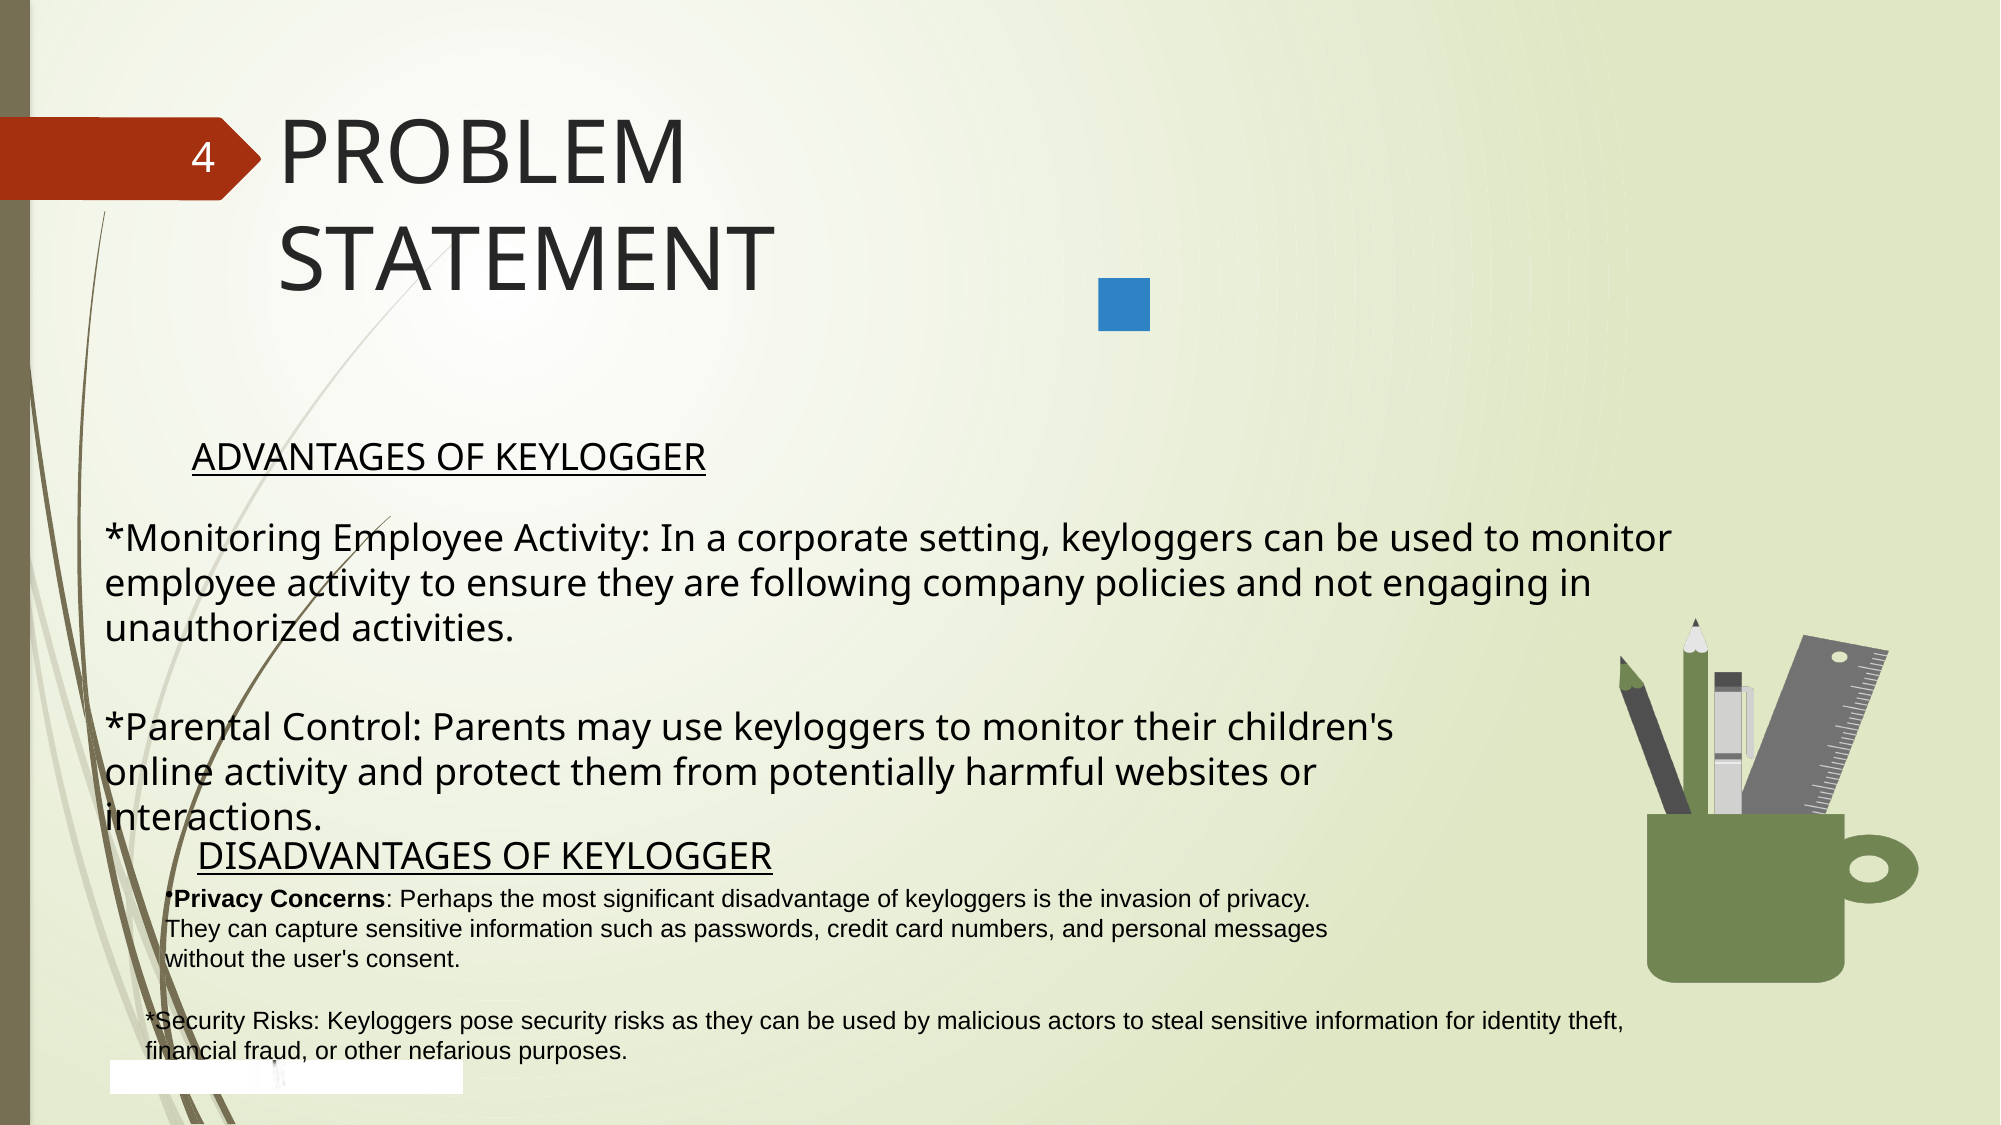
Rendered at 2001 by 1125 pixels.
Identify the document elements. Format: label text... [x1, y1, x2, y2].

text_box *Security Risks: Keyloggers pose security risks as they can be used by malicious actors to steal sensitive information for identity theft, financial fraud, or other nefarious purposes. [130, 997, 1368, 1072]
text_box [1098, 308, 1150, 332]
text_box ADVANTAGES OF KEYLOGGER [176, 425, 722, 486]
picture [1373, 524, 2000, 1074]
title PROBLEM STATEMENT [275, 92, 1200, 308]
text_box *Parental Control: Parents may use keyloggers to monitor their children's online activity and protect them from potentially harmful websites or interactions. [89, 695, 1368, 846]
text_box Privacy Concerns: Perhaps the most significant disadvantage of keyloggers is the invasion of privacy. They can capture sensitive information such as passwords, credit card numbers, and personal messages without the user's consent. [149, 875, 1365, 997]
text_box DISADVANTAGES OF KEYLOGGER [182, 824, 788, 875]
slide_number 4 [87, 0, 216, 486]
picture [110, 1060, 463, 1094]
text_box *Monitoring Employee Activity: In a corporate setting, keyloggers can be used to monitor employee activity to ensure they are following company policies and not engaging in unauthorized activities. [89, 506, 1767, 657]
text_box [187, 657, 388, 671]
